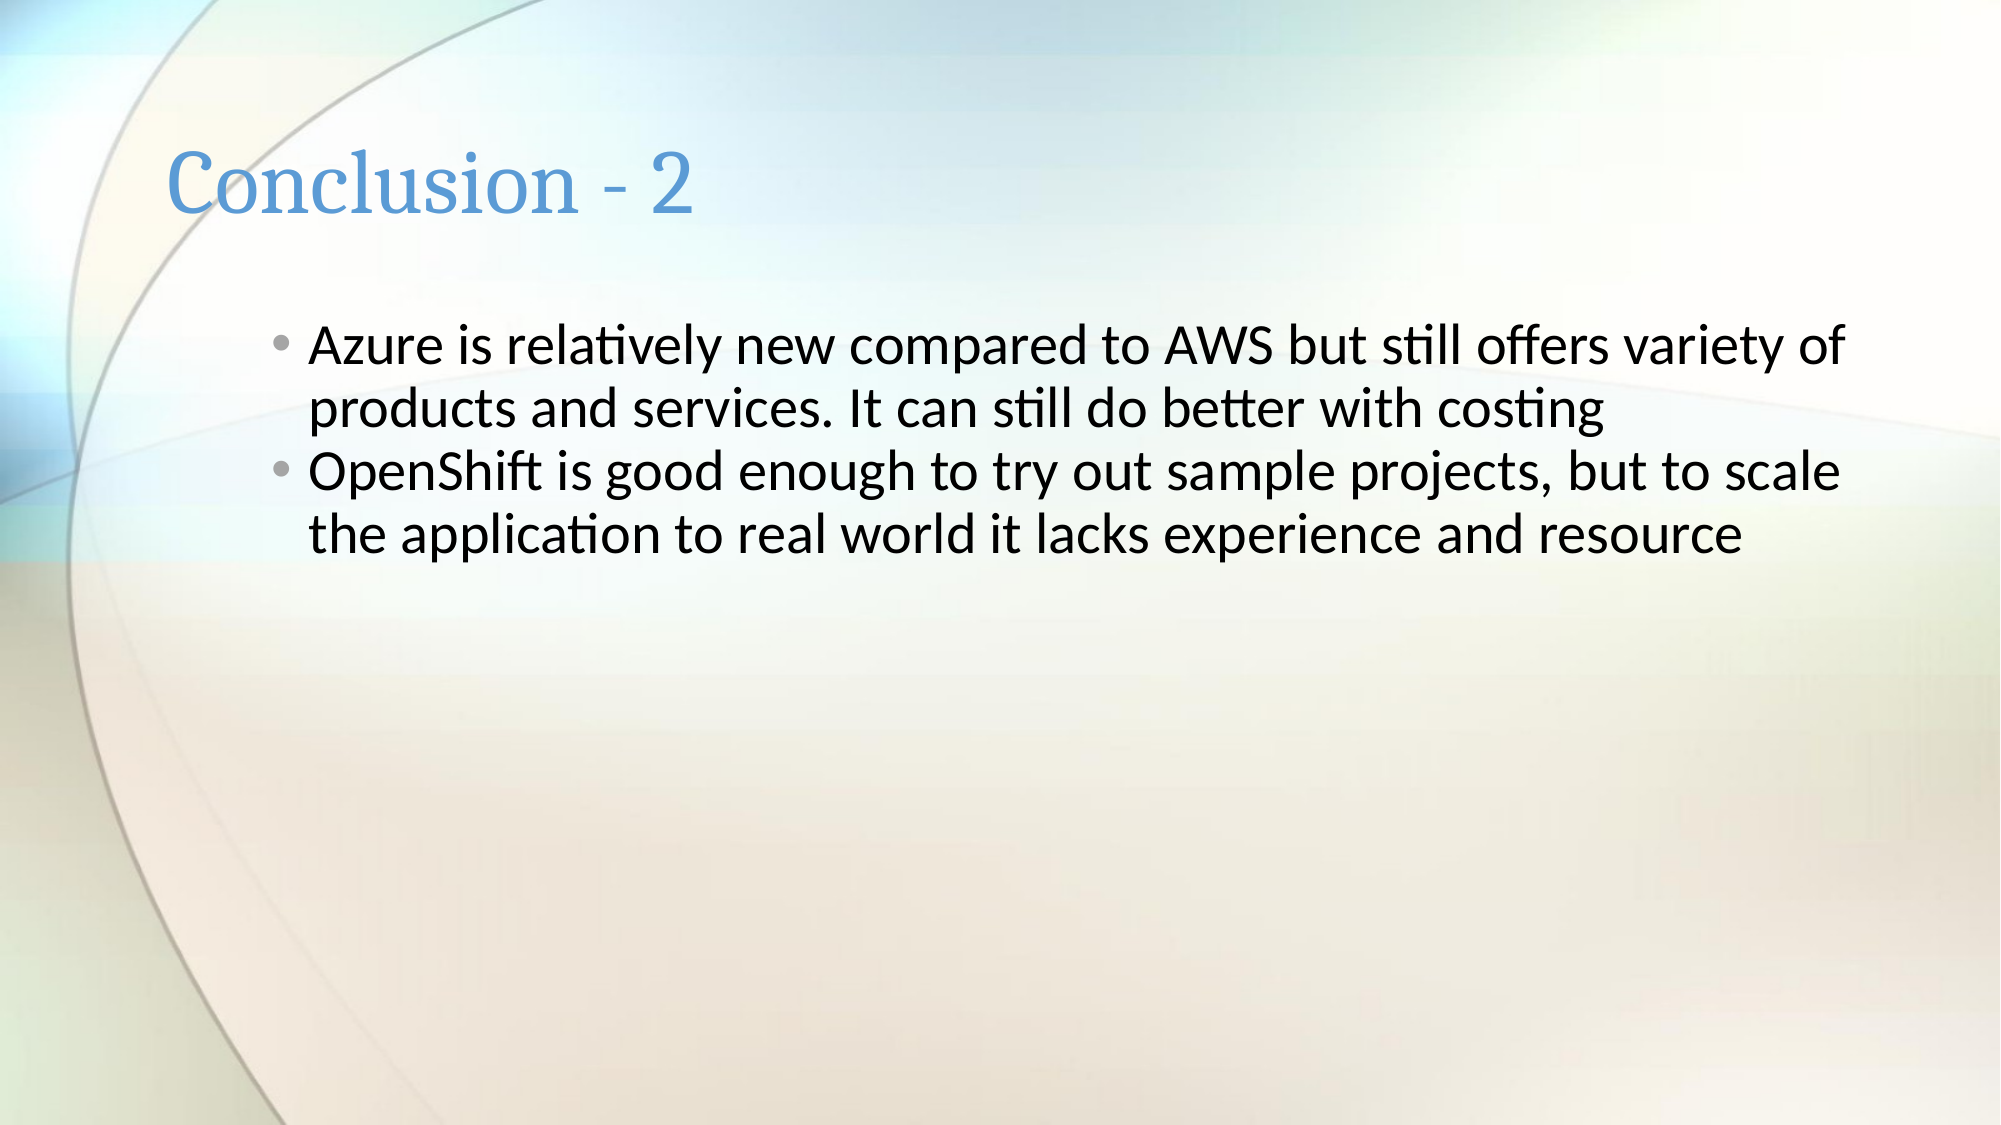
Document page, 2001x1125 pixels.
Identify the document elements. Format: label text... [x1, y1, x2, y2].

title Conclusion - 2 [152, 68, 1635, 286]
list Azure is relatively new compared to AWS but still offers variety of products and services. It can still do better with costing OpenShift is good enough to try out sample projects, but to scale the application to real world it lacks experience and resource [256, 299, 1863, 1014]
picture [0, 0, 2001, 1125]
